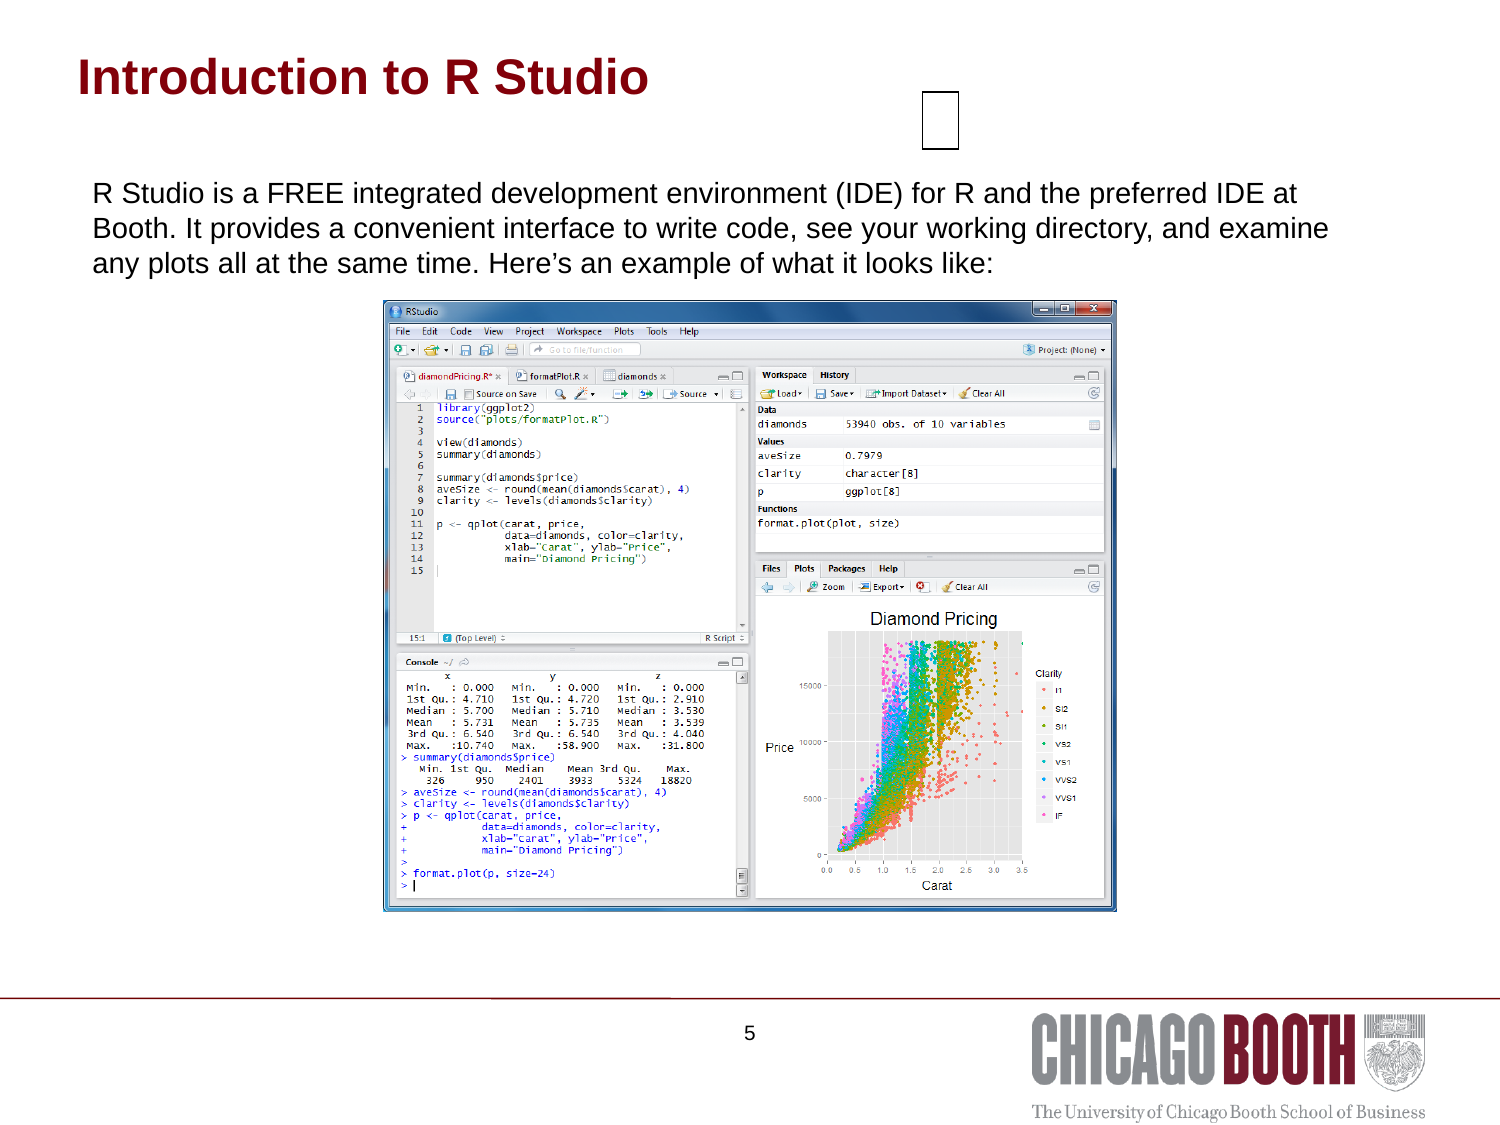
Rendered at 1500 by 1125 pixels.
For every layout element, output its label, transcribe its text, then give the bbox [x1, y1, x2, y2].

picture [382, 300, 1118, 912]
text_box R Studio is a FREE integrated development environment (IDE) for R and the preferred IDE at Booth. It provides a convenient interface to write code, see your working directory, and examine any plots all at the same time. Here’s an example of what it looks like: [77, 166, 1377, 287]
table_header [923, 93, 958, 148]
picture [1032, 1013, 1425, 1123]
text_box 5 [712, 1012, 788, 1088]
text_box Introduction to R Studio [62, 36, 1438, 112]
